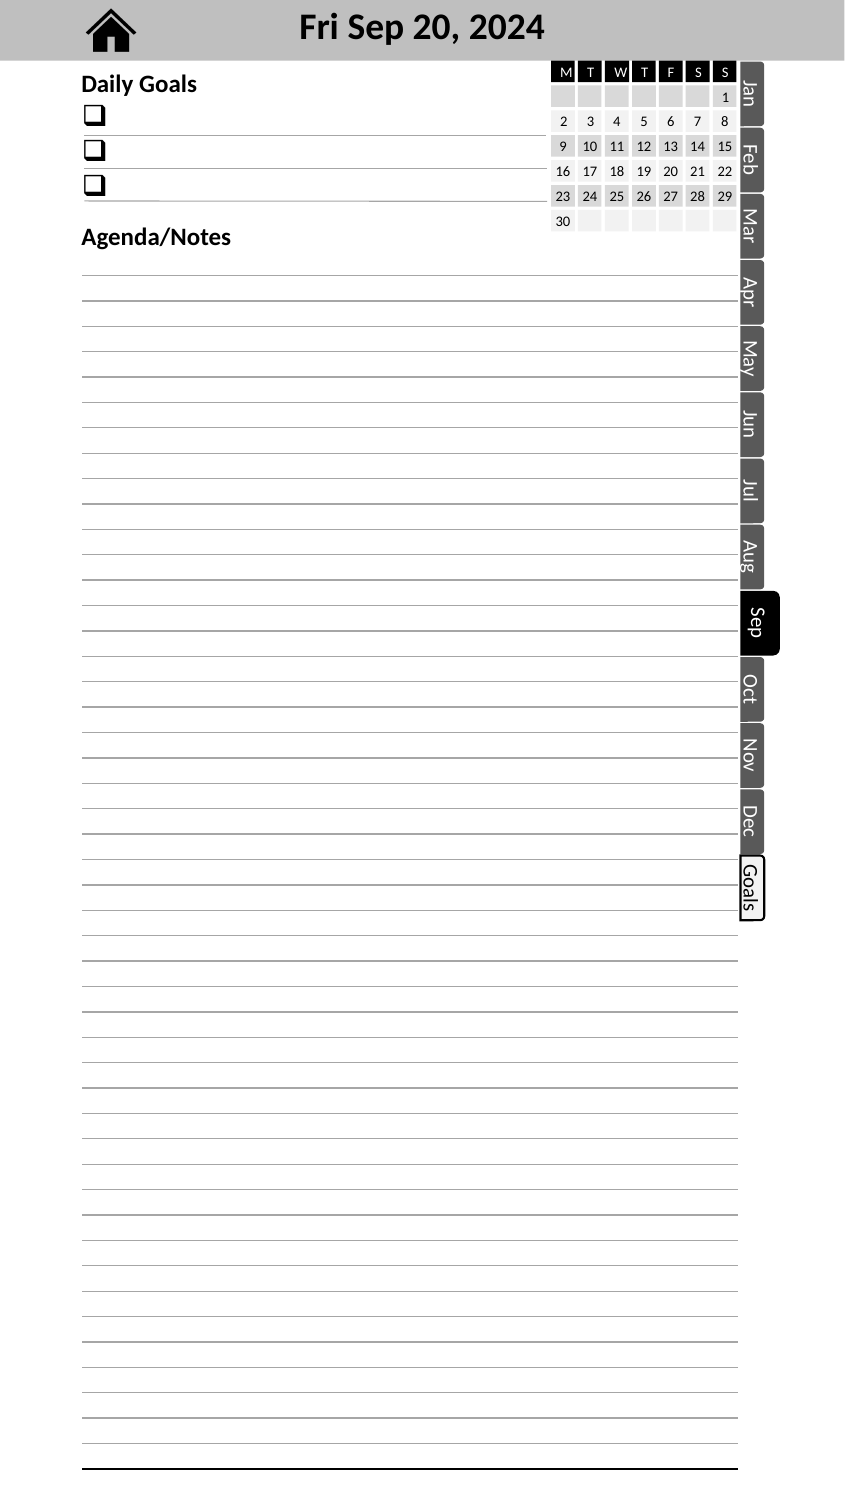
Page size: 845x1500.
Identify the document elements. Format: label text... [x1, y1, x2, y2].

list Fri Sep 20, 2024 [190, 0, 655, 61]
picture [82, 1, 140, 59]
